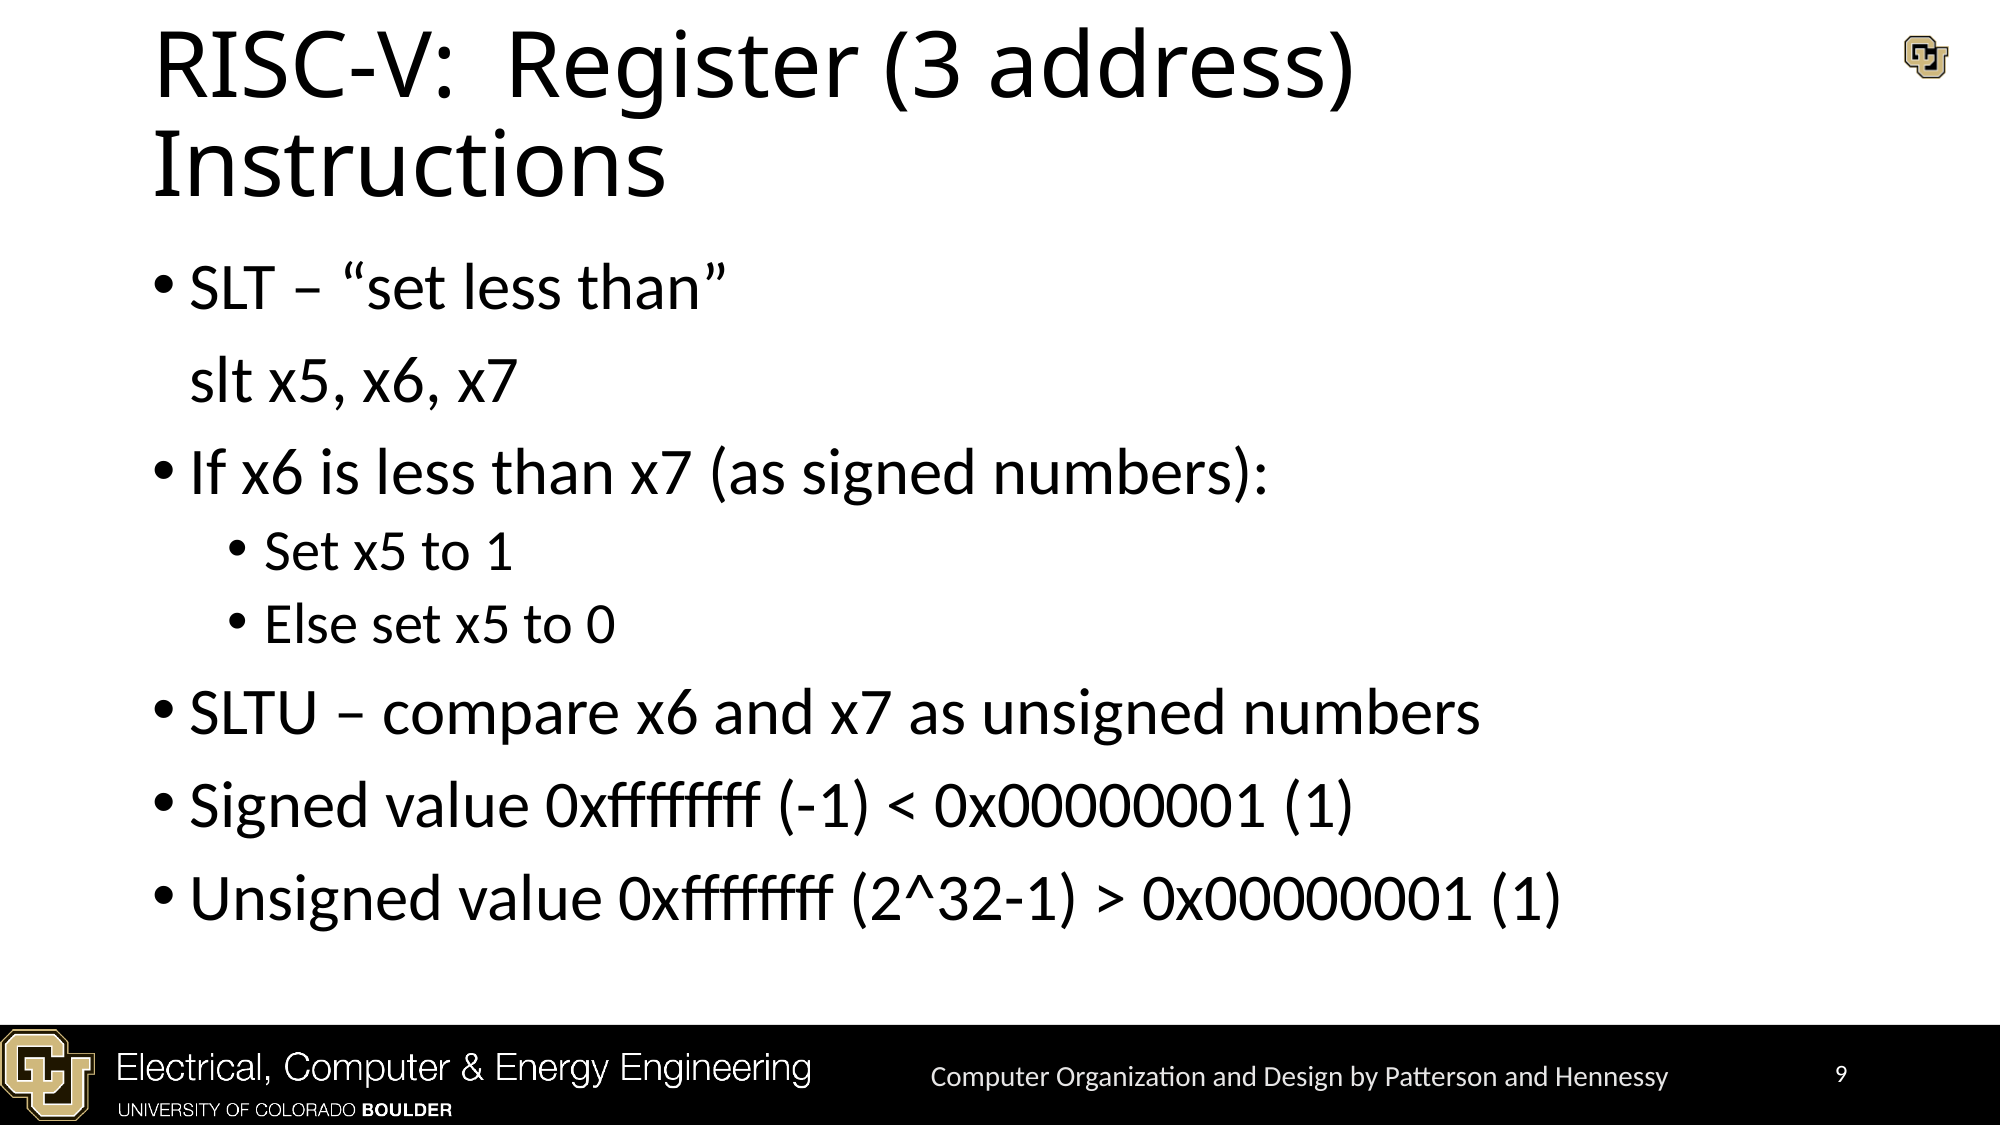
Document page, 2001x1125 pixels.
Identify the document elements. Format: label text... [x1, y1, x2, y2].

picture [0, 1029, 810, 1121]
picture [1899, 32, 1958, 87]
slide_number 9 [1412, 1042, 1863, 1103]
list SLT – “set less than” slt x5, x6, x7 If x6 is less than x7 (as signed numbers): Set x5 to 1 Else set x5 to 0 SLTU – compare x6 and x7 as unsigned numbers Signed value 0xffffffff (-1) < 0x00000001 (1) Unsigned value 0xffffffff (2^32-1) > 0x00000001 (1) [137, 243, 1863, 1003]
footer Computer Organization and Design by Patterson and Hennessy [0, 1024, 2000, 1125]
title RISC-V: Register (3 address) Instructions [137, 8, 1863, 227]
